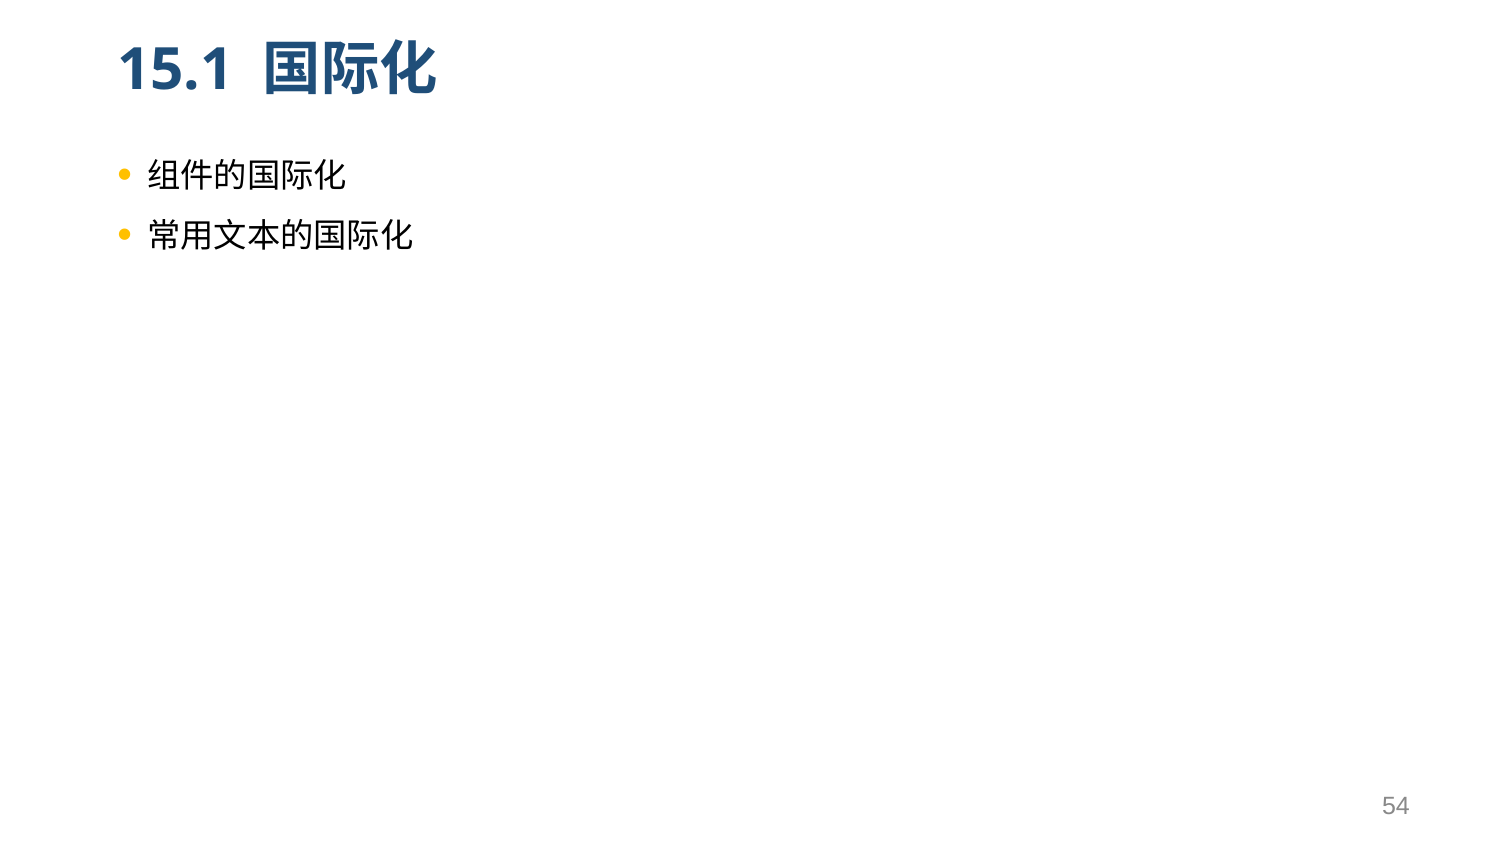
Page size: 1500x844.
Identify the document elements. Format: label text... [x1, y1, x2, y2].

title 15.1 国际化 [102, 39, 1292, 124]
list 组件的国际化 常用文本的国际化 [102, 126, 1388, 719]
slide_number 54 [1074, 782, 1425, 827]
